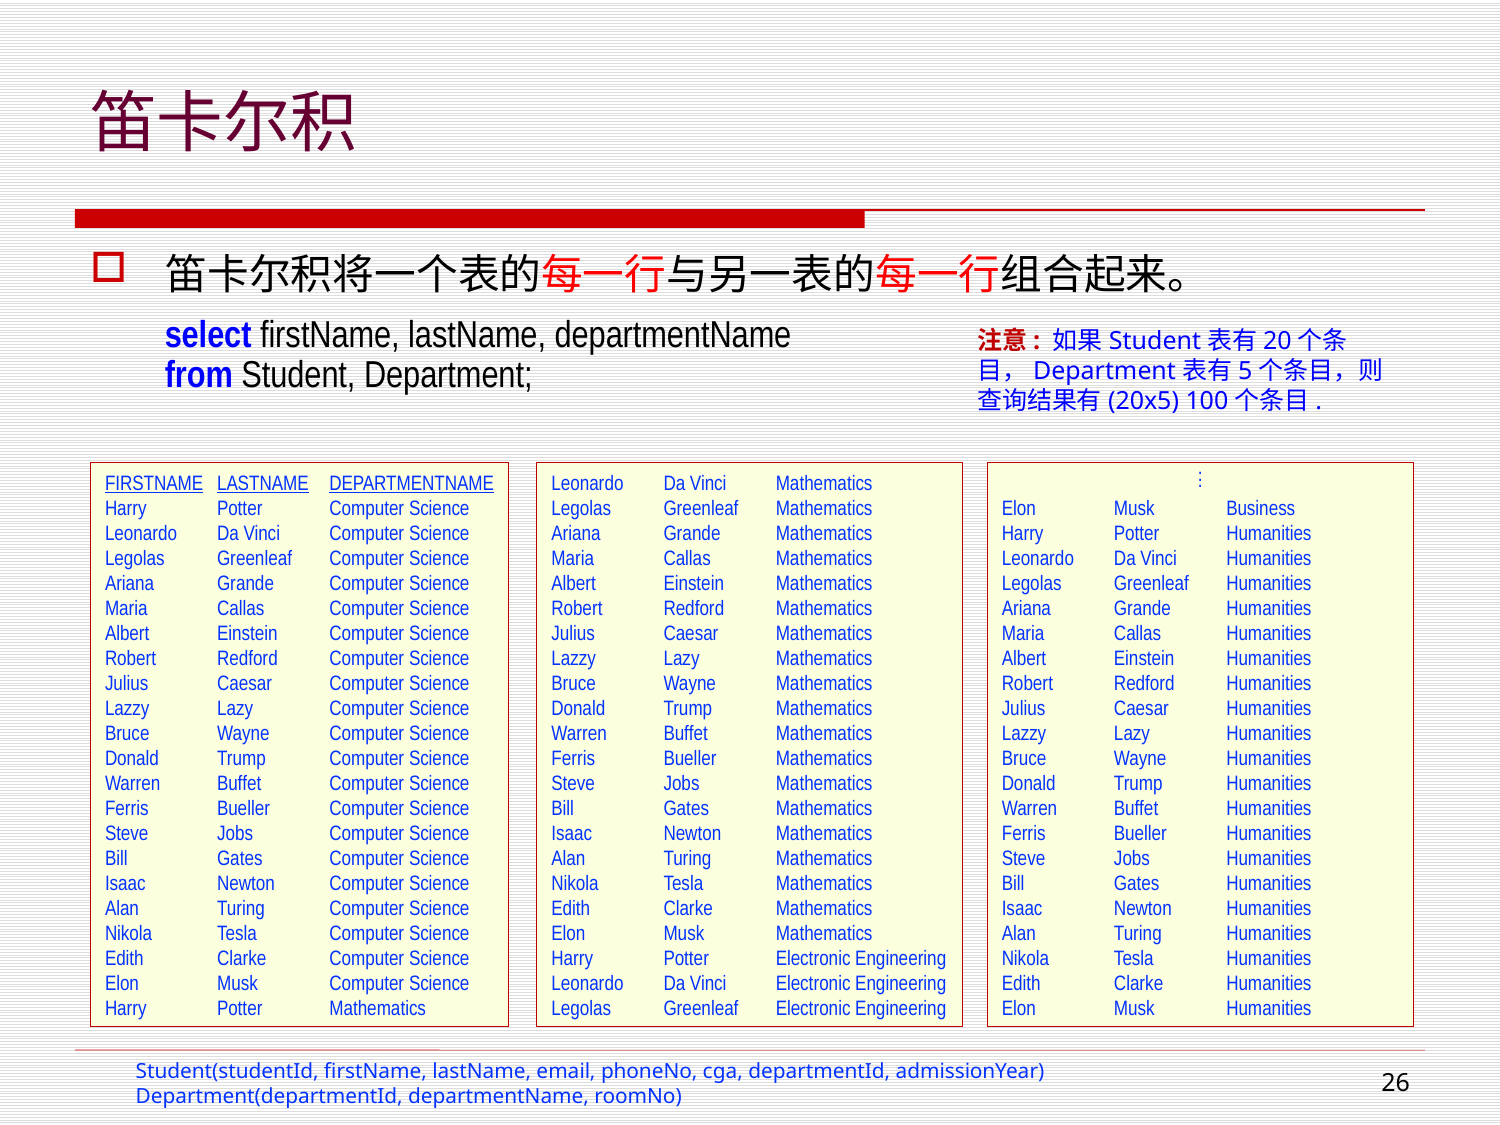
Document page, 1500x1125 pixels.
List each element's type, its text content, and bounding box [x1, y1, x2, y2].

title 笛卡尔积 [75, 45, 1425, 195]
list 笛卡尔积将一个表的每一行与另一表的每一行组合起来。 select firstName, lastName, departmentName from Student, Department; [75, 239, 1425, 893]
slide_number 25 [1100, 1065, 1425, 1103]
text_box 注意: 如果Student表有20个条目，Department表有5个条目，则查询结果有(20x5) 100个条目. [962, 317, 1400, 423]
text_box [86, 462, 1414, 1034]
text_box Student(studentId, firstName, lastName, email, phoneNo, cga, departmentId, admissionYear) Department(departmentId, departmentName, roomNo) [120, 1049, 1060, 1115]
